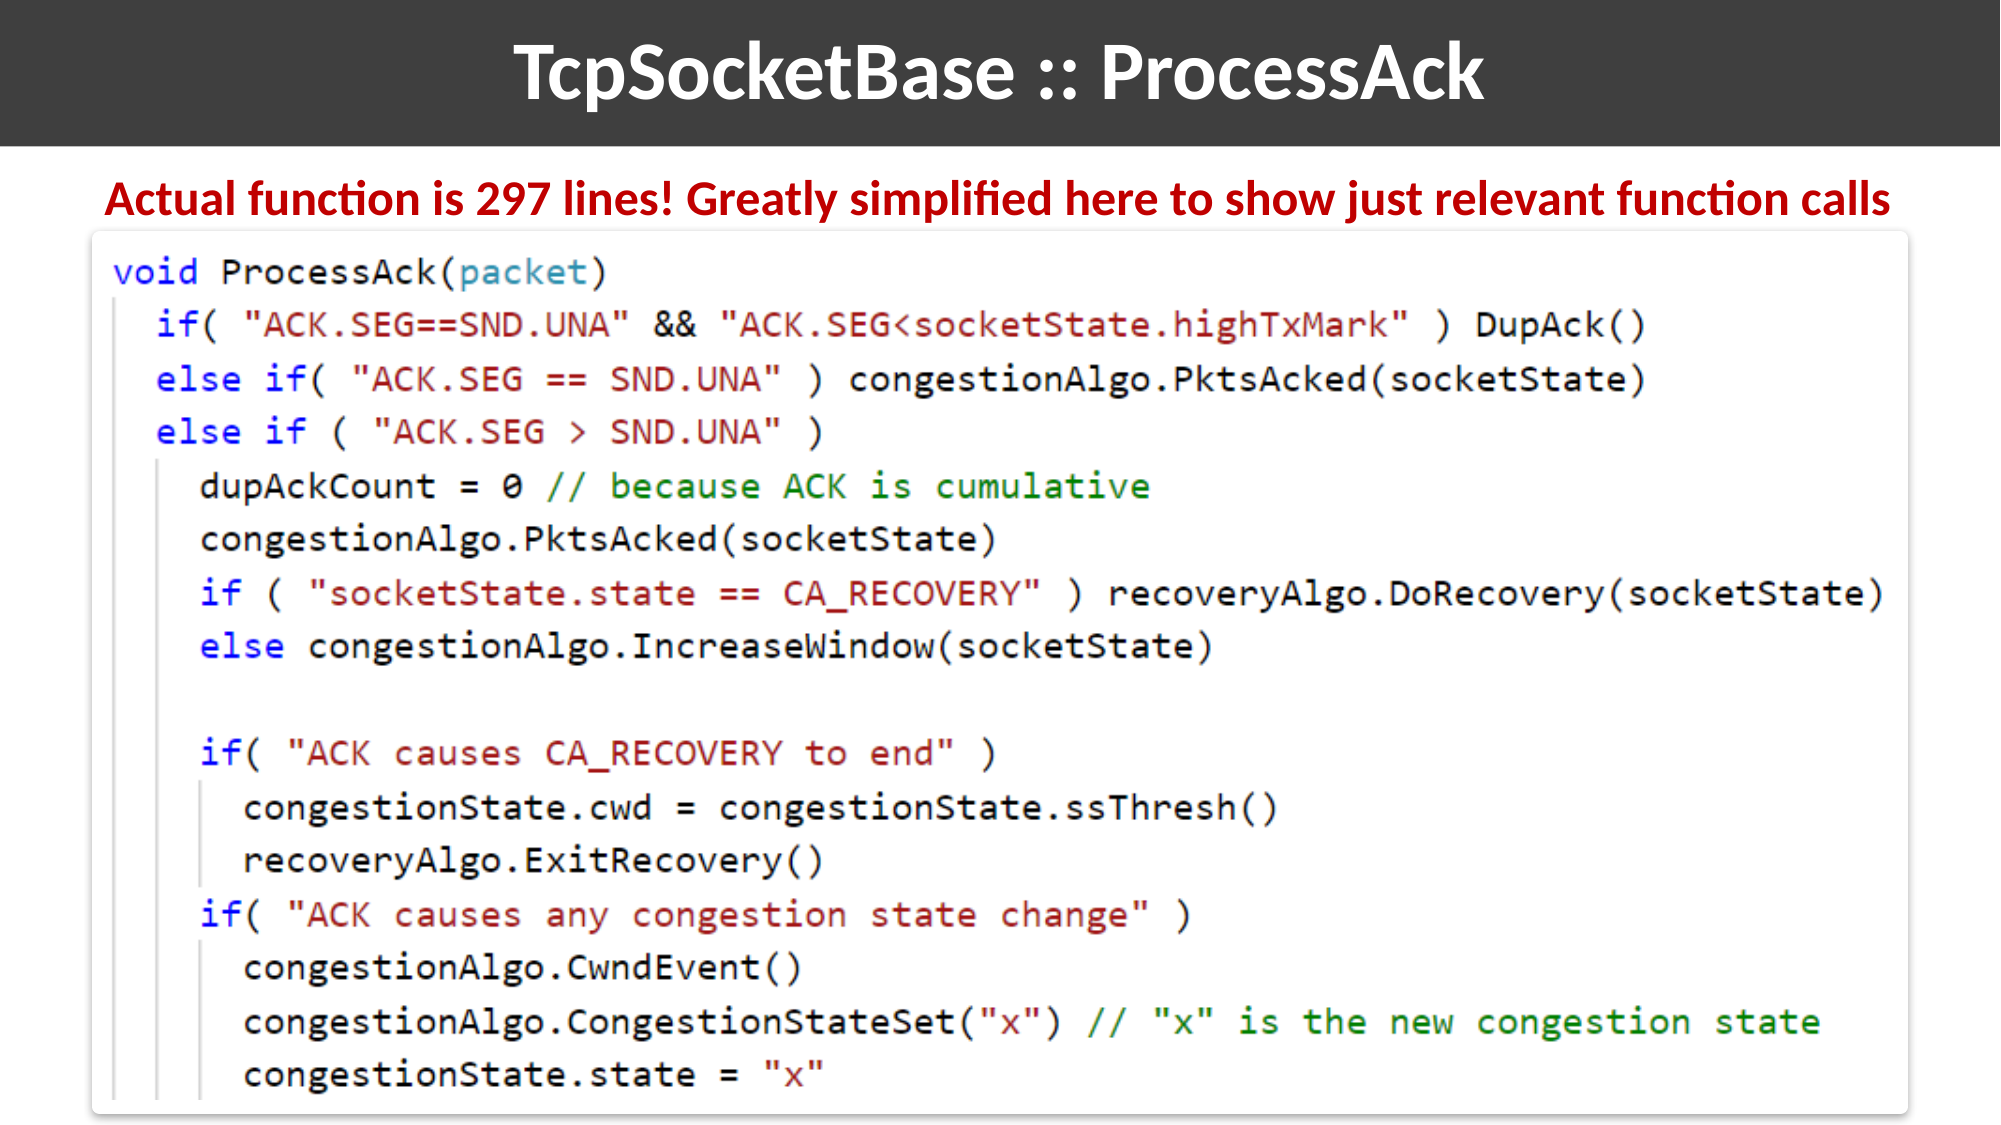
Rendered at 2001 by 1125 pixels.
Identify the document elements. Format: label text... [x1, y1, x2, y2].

text_box TcpSocketBase :: ProcessAck [0, 0, 2000, 147]
text_box Actual function is 297 lines! Greatly simplified here to show just relevant function calls [89, 157, 1985, 234]
picture [106, 245, 1894, 1100]
text_box [0, 147, 2000, 1125]
